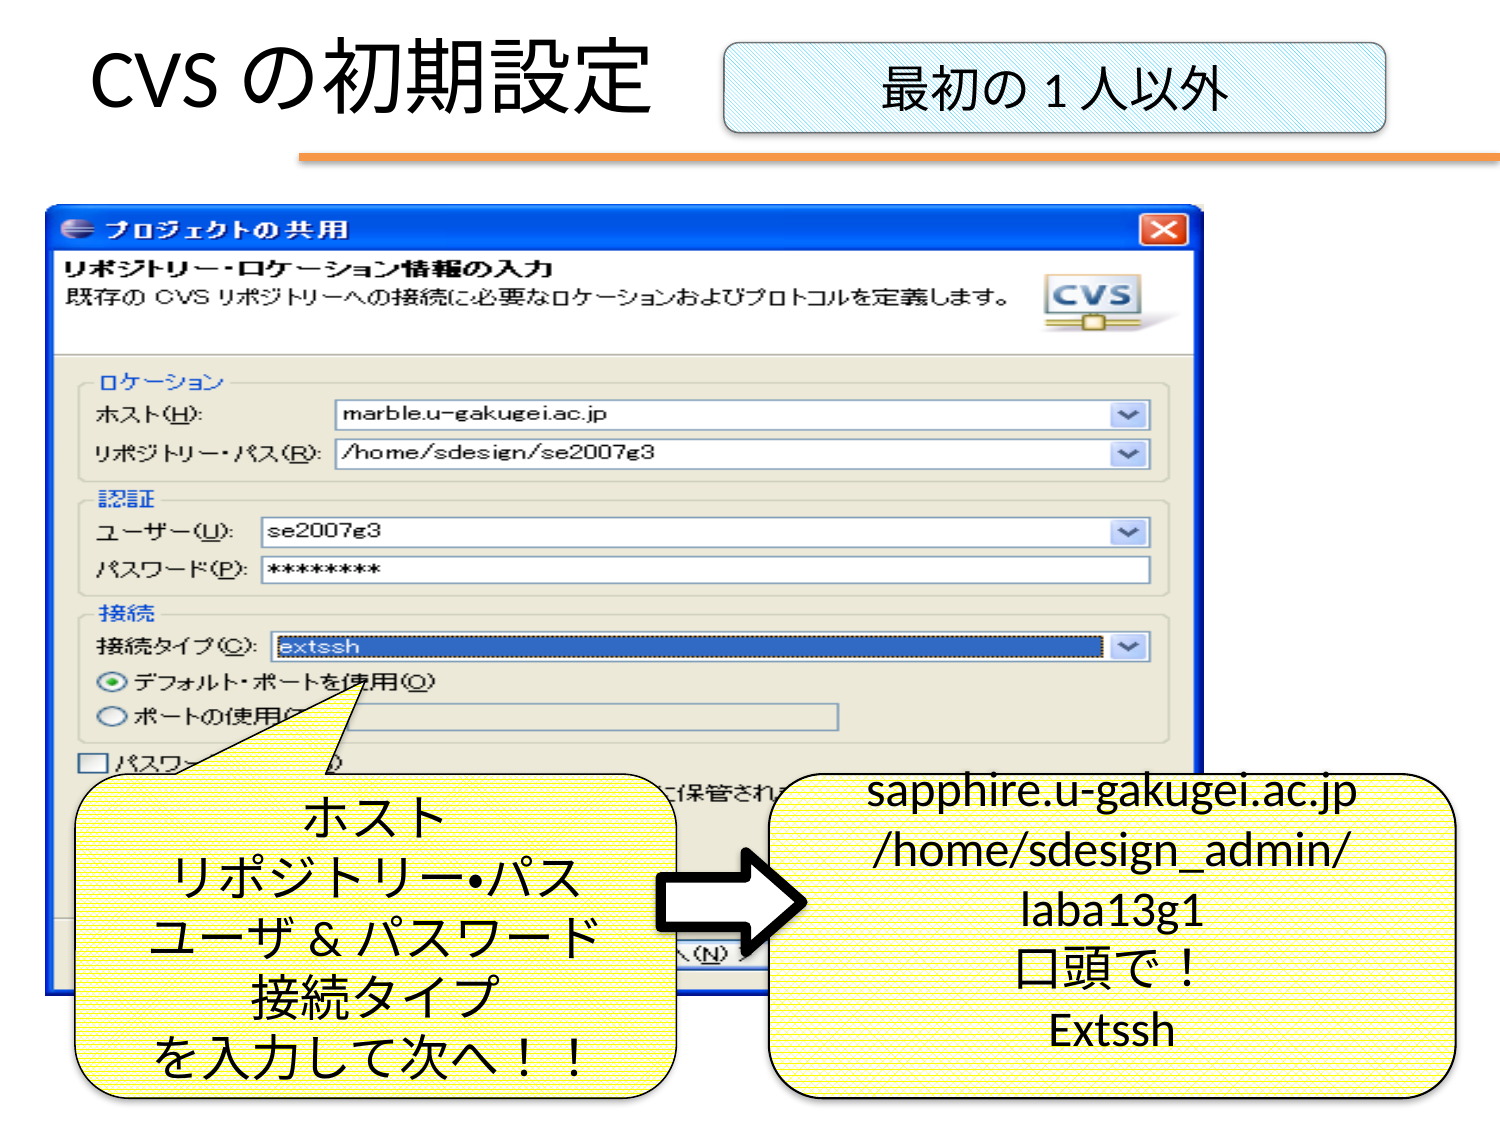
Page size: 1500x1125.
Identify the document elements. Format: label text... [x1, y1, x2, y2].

picture [45, 204, 1204, 996]
text_box 最初の1人以外 [723, 41, 1387, 134]
text_box ホスト リポジトリー・パス ユーザ&パスワード 接続タイプ を入力して次へ！！ [74, 1005, 678, 1100]
title CVSの初期設定 [75, 16, 1425, 133]
text_box sapphire.u-gakugei.ac.jp /home/sdesign_admin/laba13g1 口頭で！ Extssh [768, 773, 1457, 1100]
